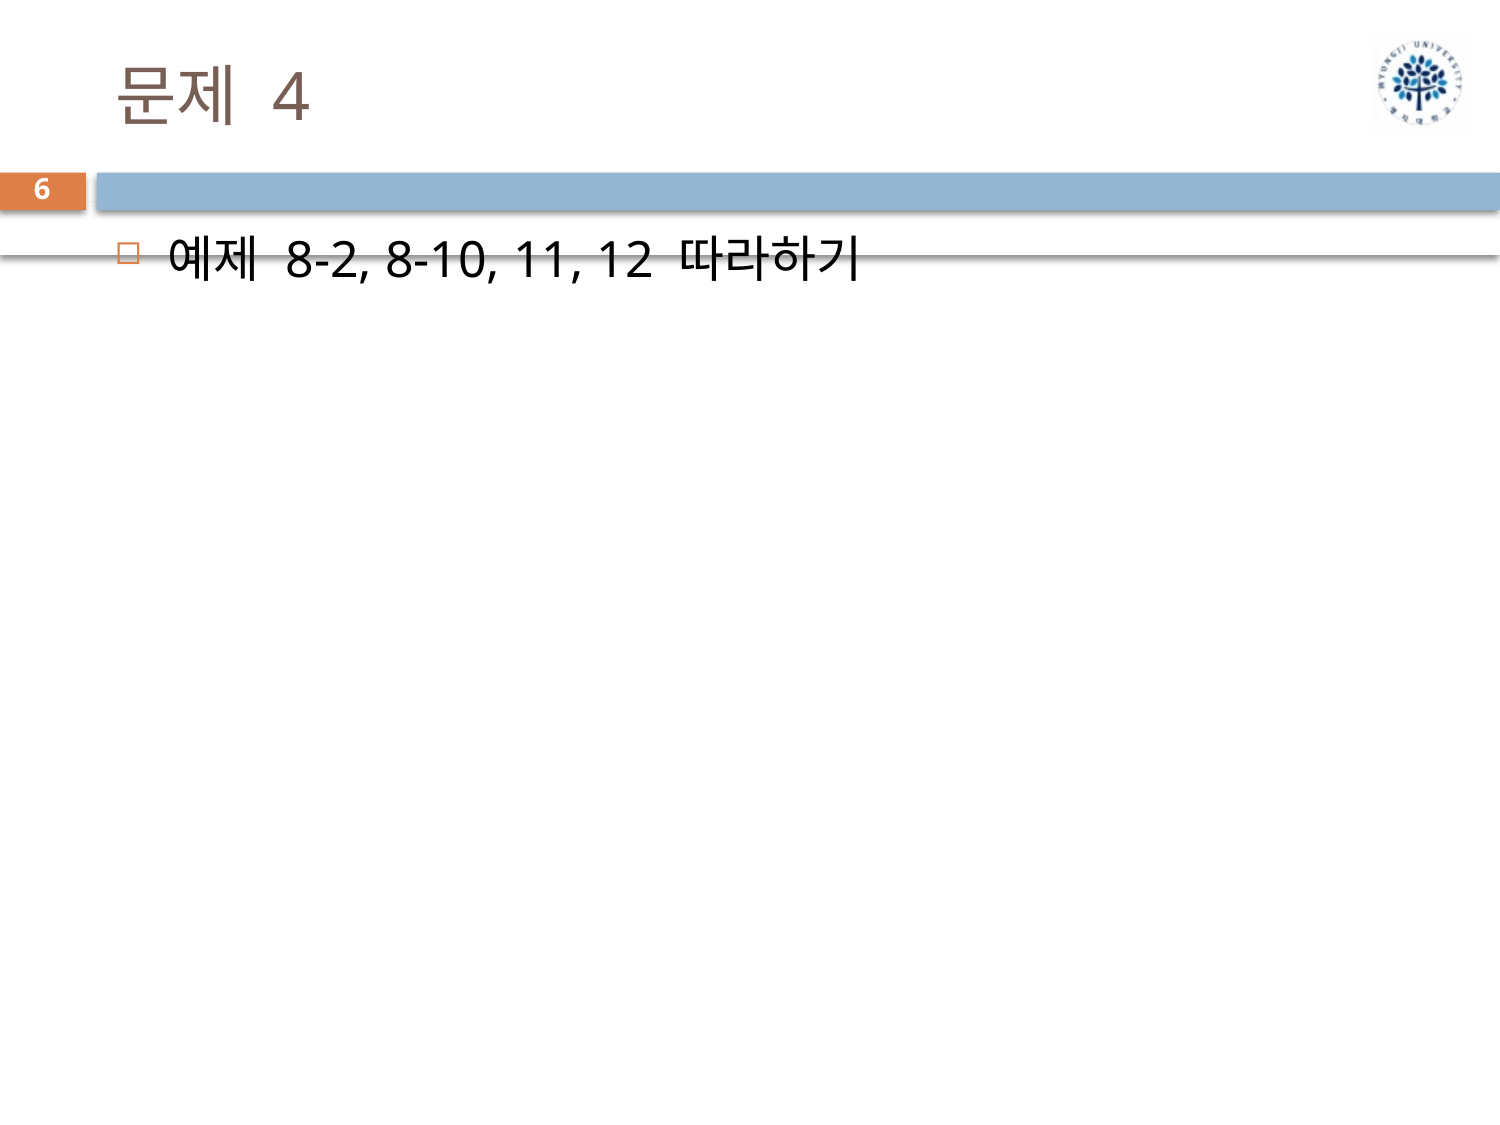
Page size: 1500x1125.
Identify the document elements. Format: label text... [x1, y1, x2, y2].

list 예제 8-2, 8-10, 11, 12 따라하기 [100, 219, 1438, 1047]
title 문제 4 [100, 37, 1438, 149]
slide_number 6 [0, 170, 87, 211]
picture [1438, 43, 1459, 123]
